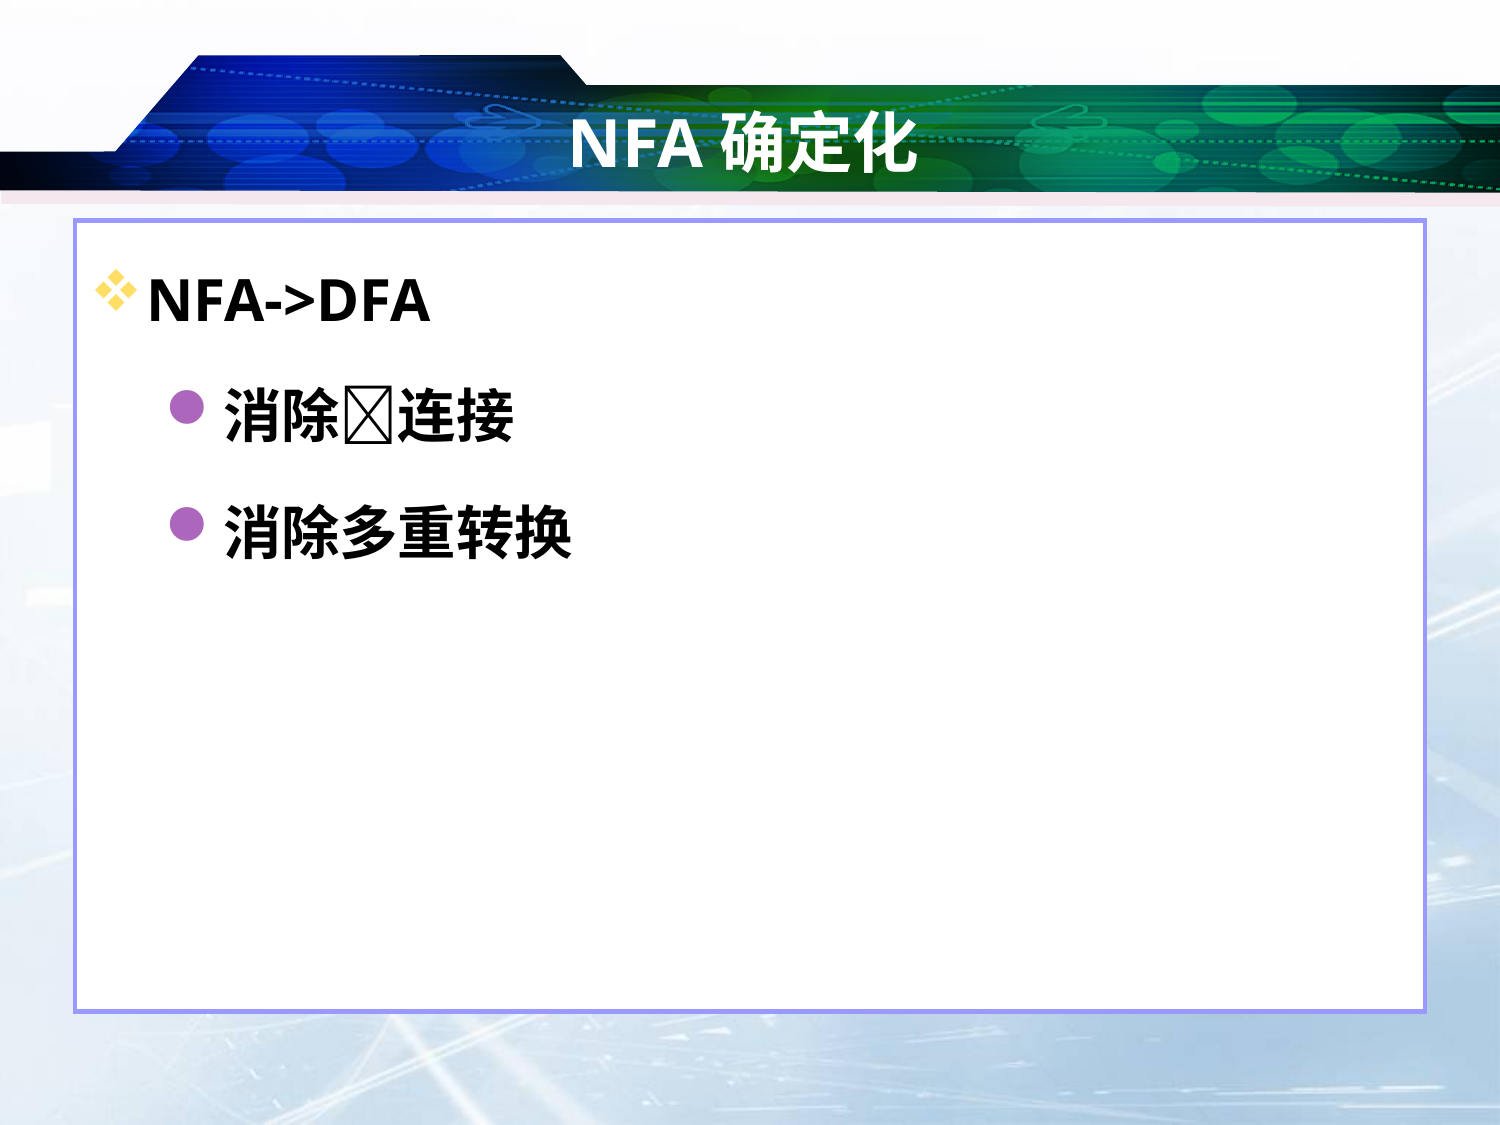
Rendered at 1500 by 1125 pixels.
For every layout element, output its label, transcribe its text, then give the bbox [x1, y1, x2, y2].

list NFA->DFA 消除连接 消除多重转换 [74, 220, 1426, 1012]
title NFA确定化 [99, 94, 1388, 188]
picture [0, 0, 1500, 1125]
